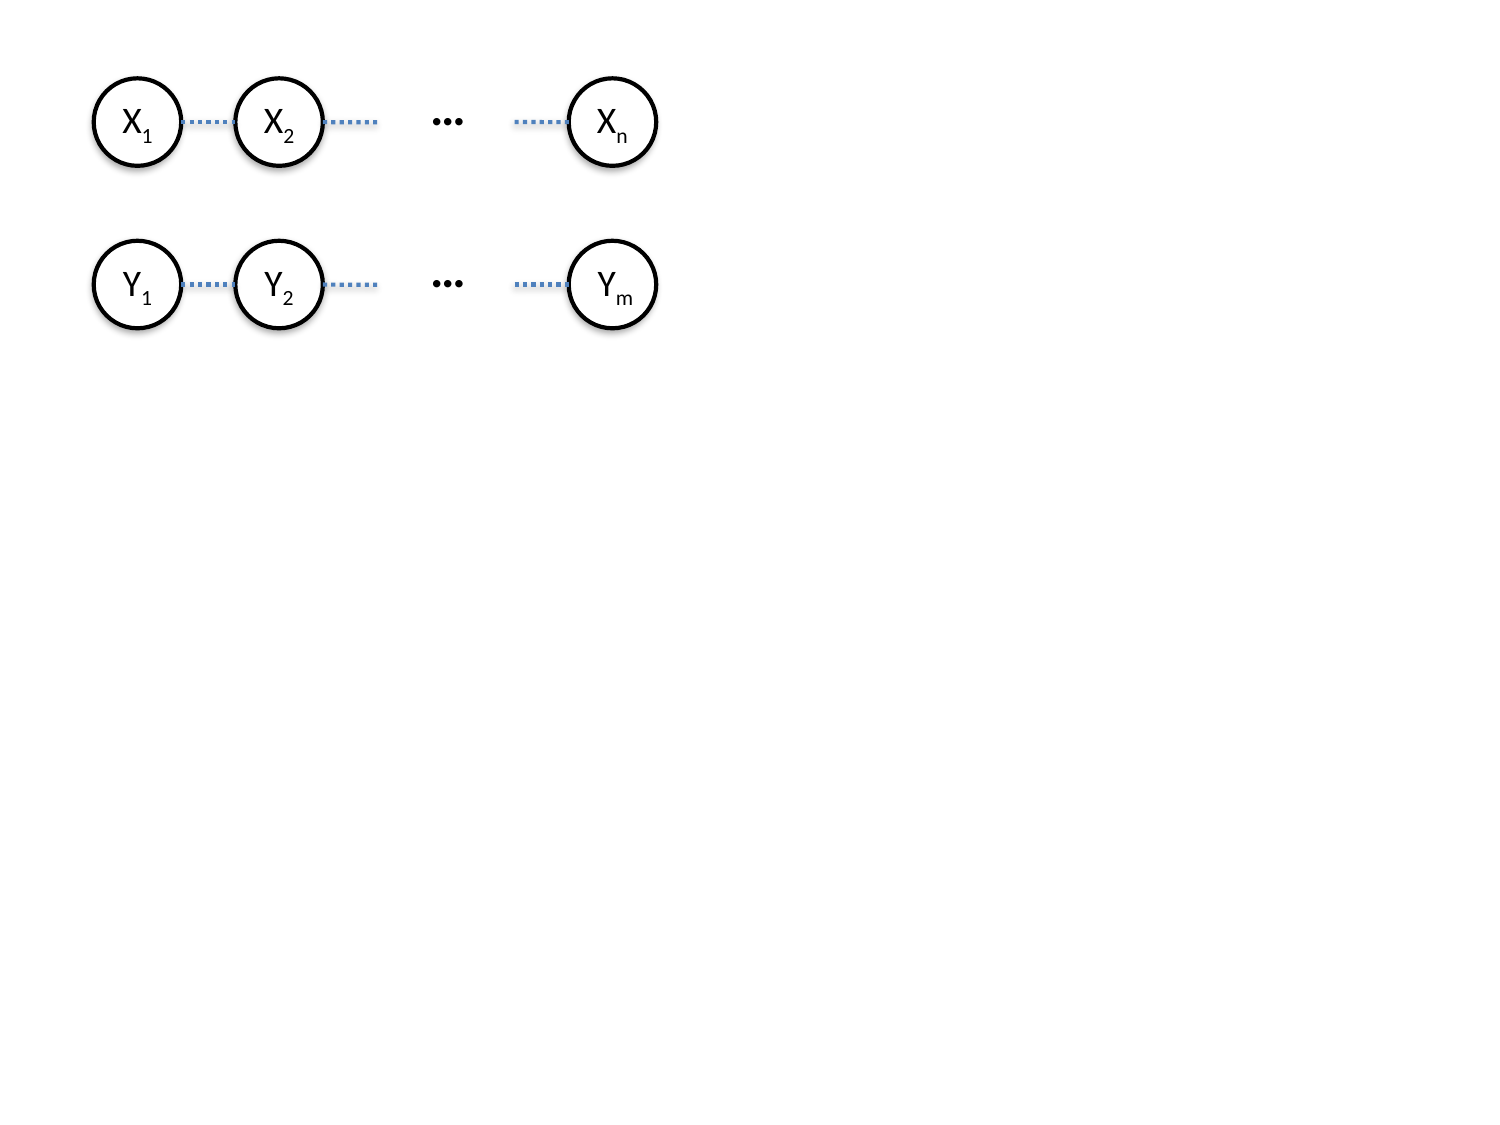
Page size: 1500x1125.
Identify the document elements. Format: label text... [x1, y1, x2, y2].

text_box … [415, 229, 481, 305]
text_box Y2 [234, 240, 324, 330]
text_box X1 [92, 77, 182, 167]
text_box Ym [568, 240, 657, 330]
text_box … [415, 68, 481, 144]
text_box Y1 [92, 240, 182, 330]
text_box X2 [234, 77, 324, 167]
text_box Xn [568, 77, 657, 167]
